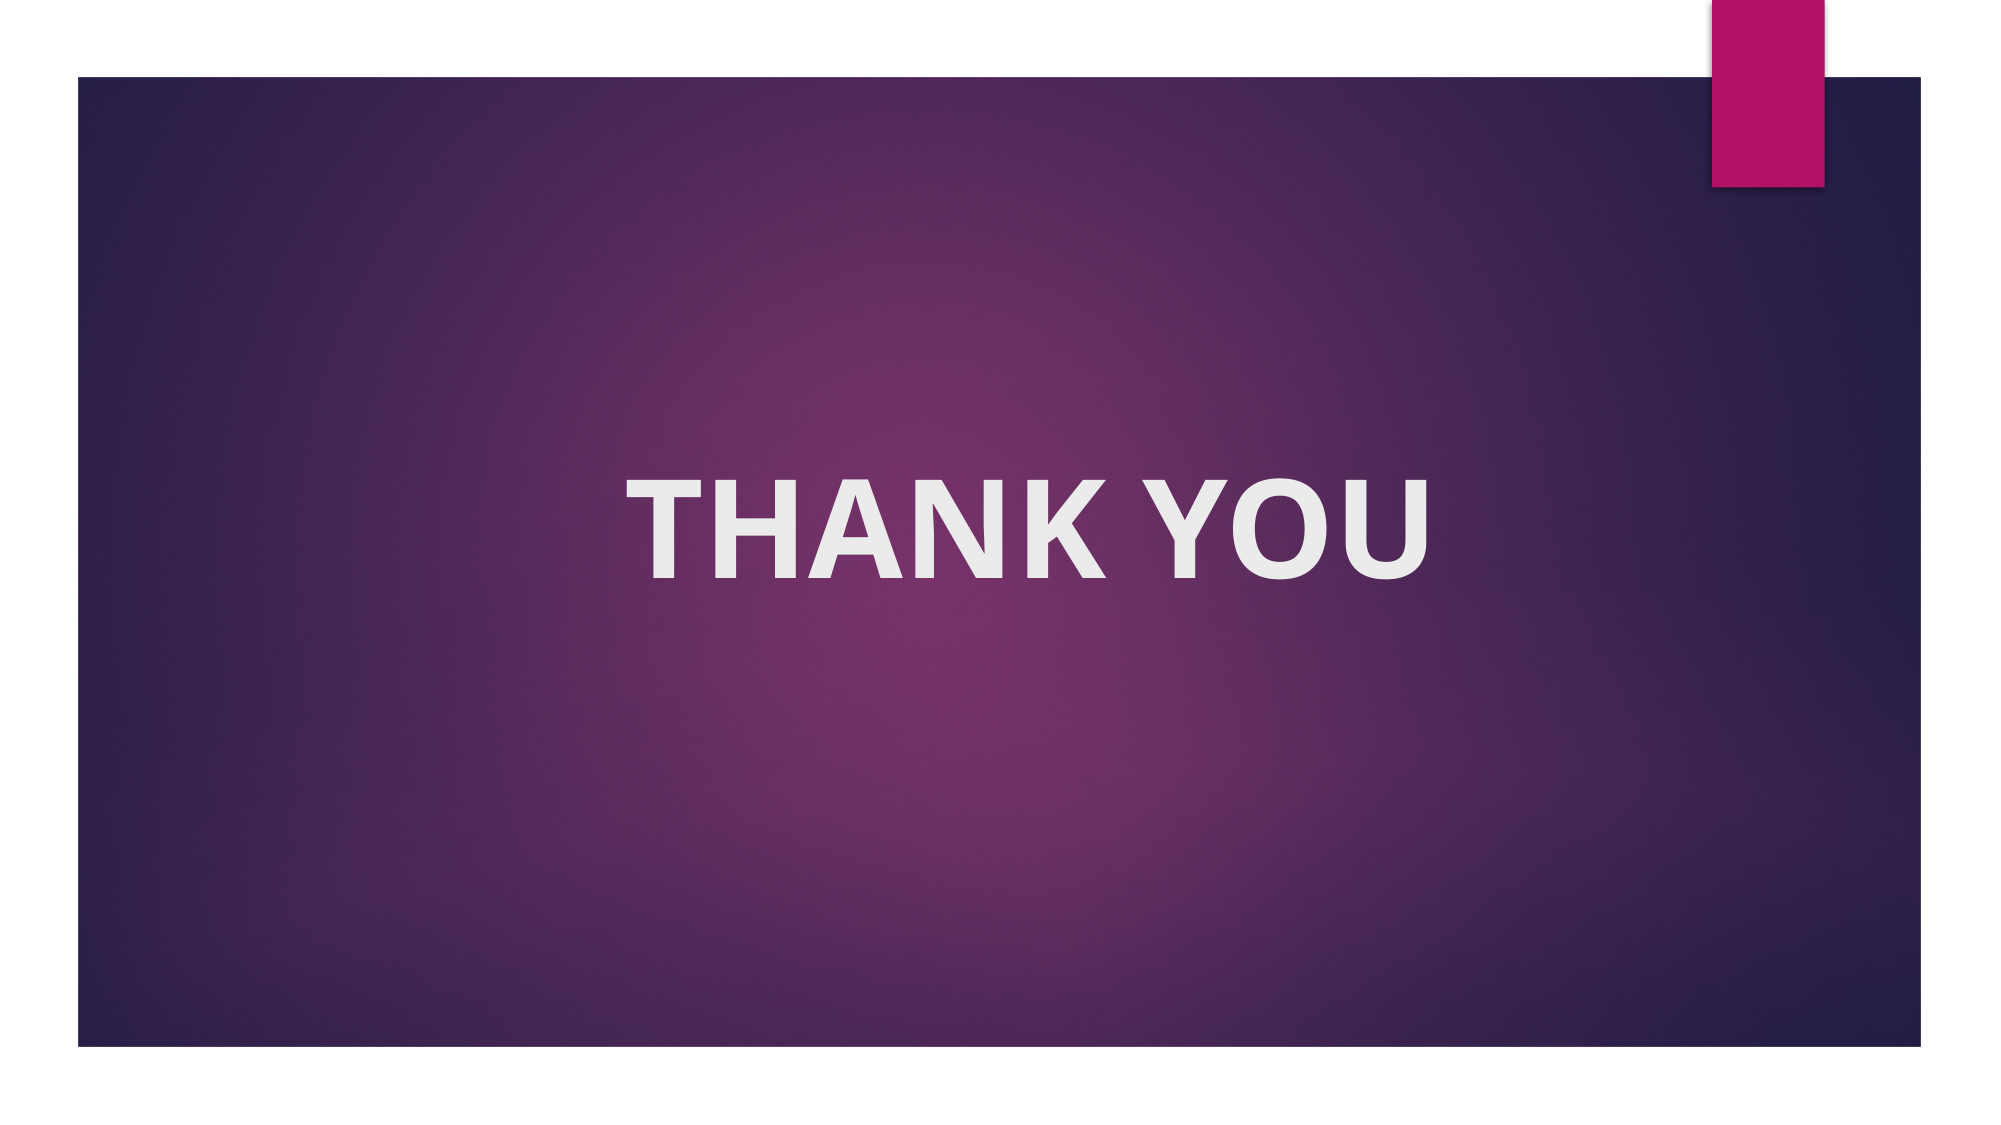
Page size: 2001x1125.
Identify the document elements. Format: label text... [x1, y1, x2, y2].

title THANK YOU [609, 0, 1893, 614]
